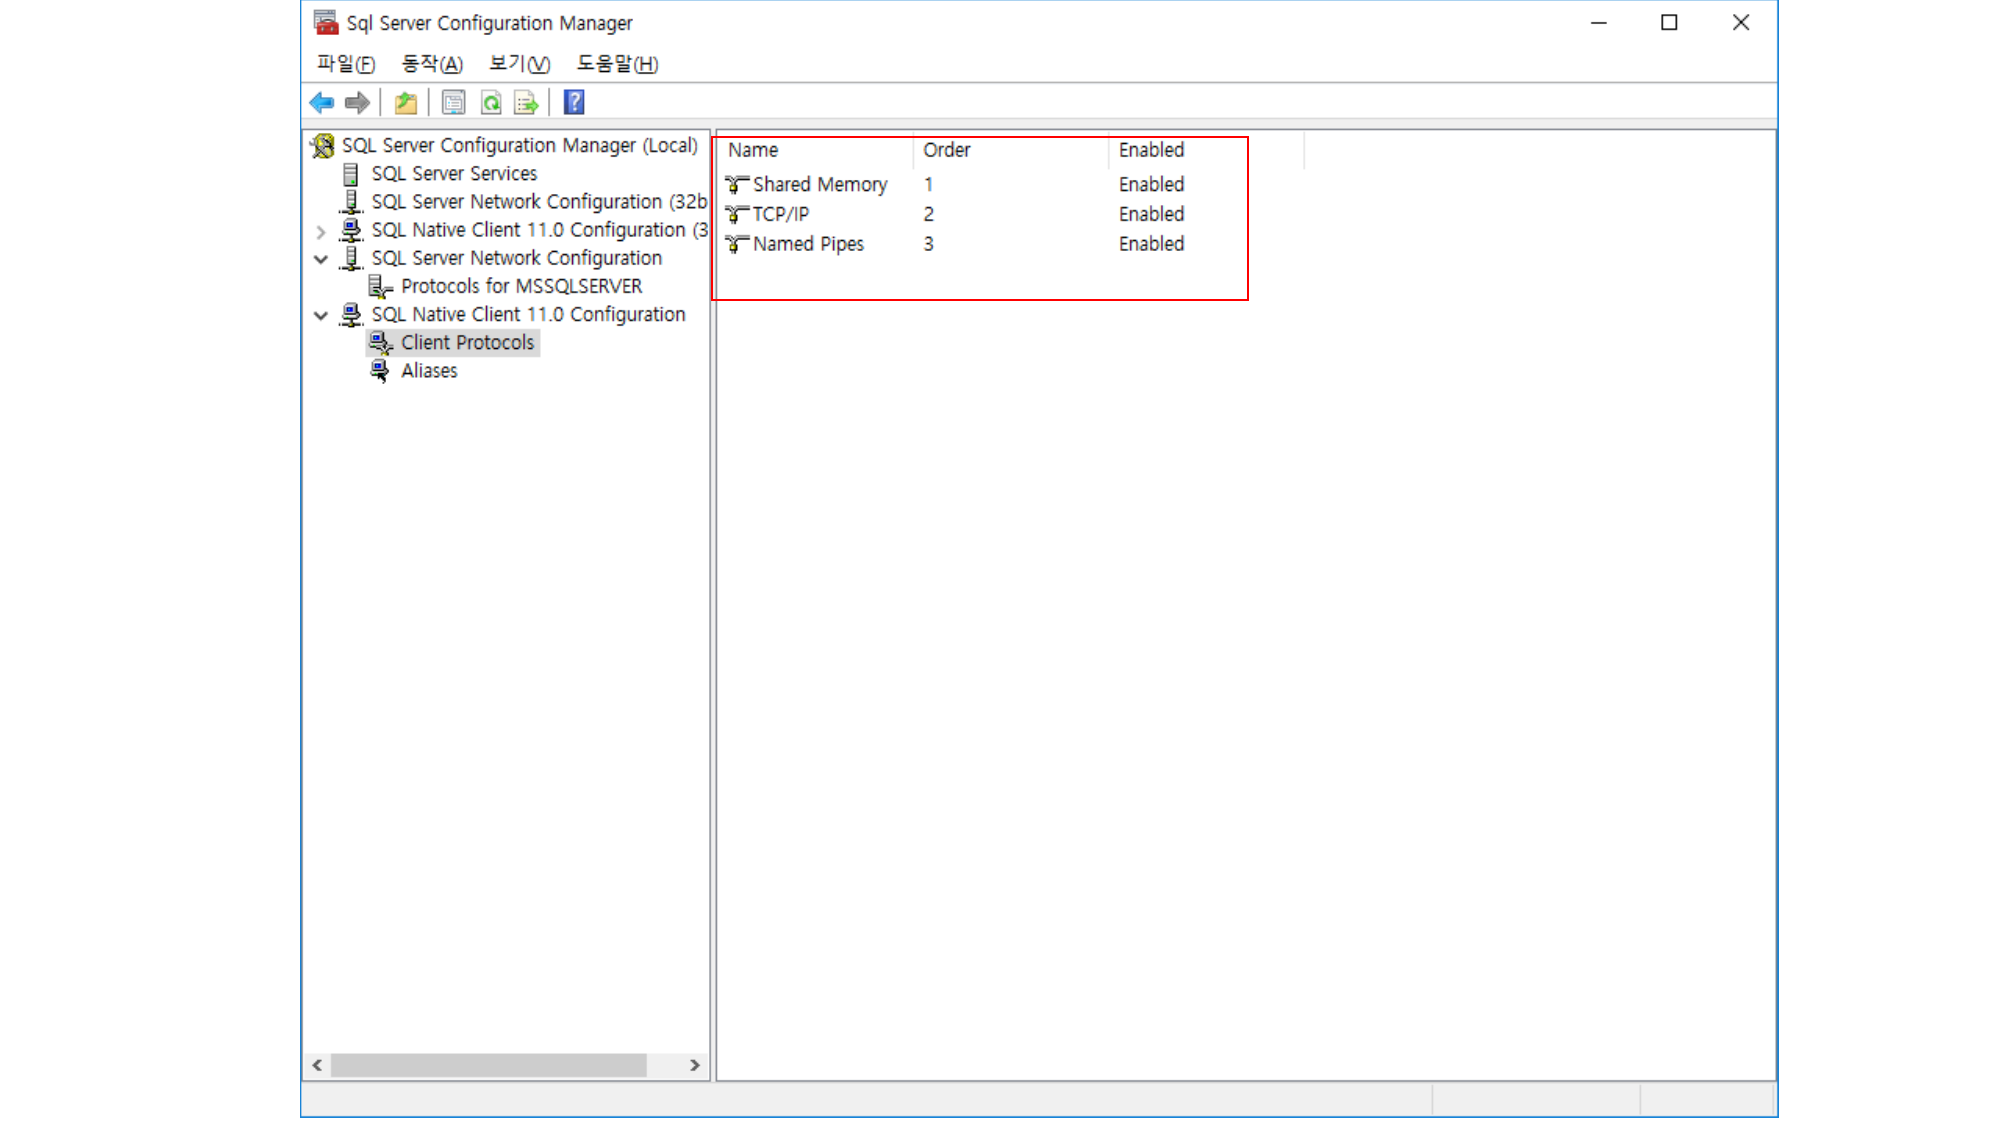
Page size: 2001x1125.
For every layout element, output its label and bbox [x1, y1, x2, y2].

picture [300, 0, 1779, 1118]
